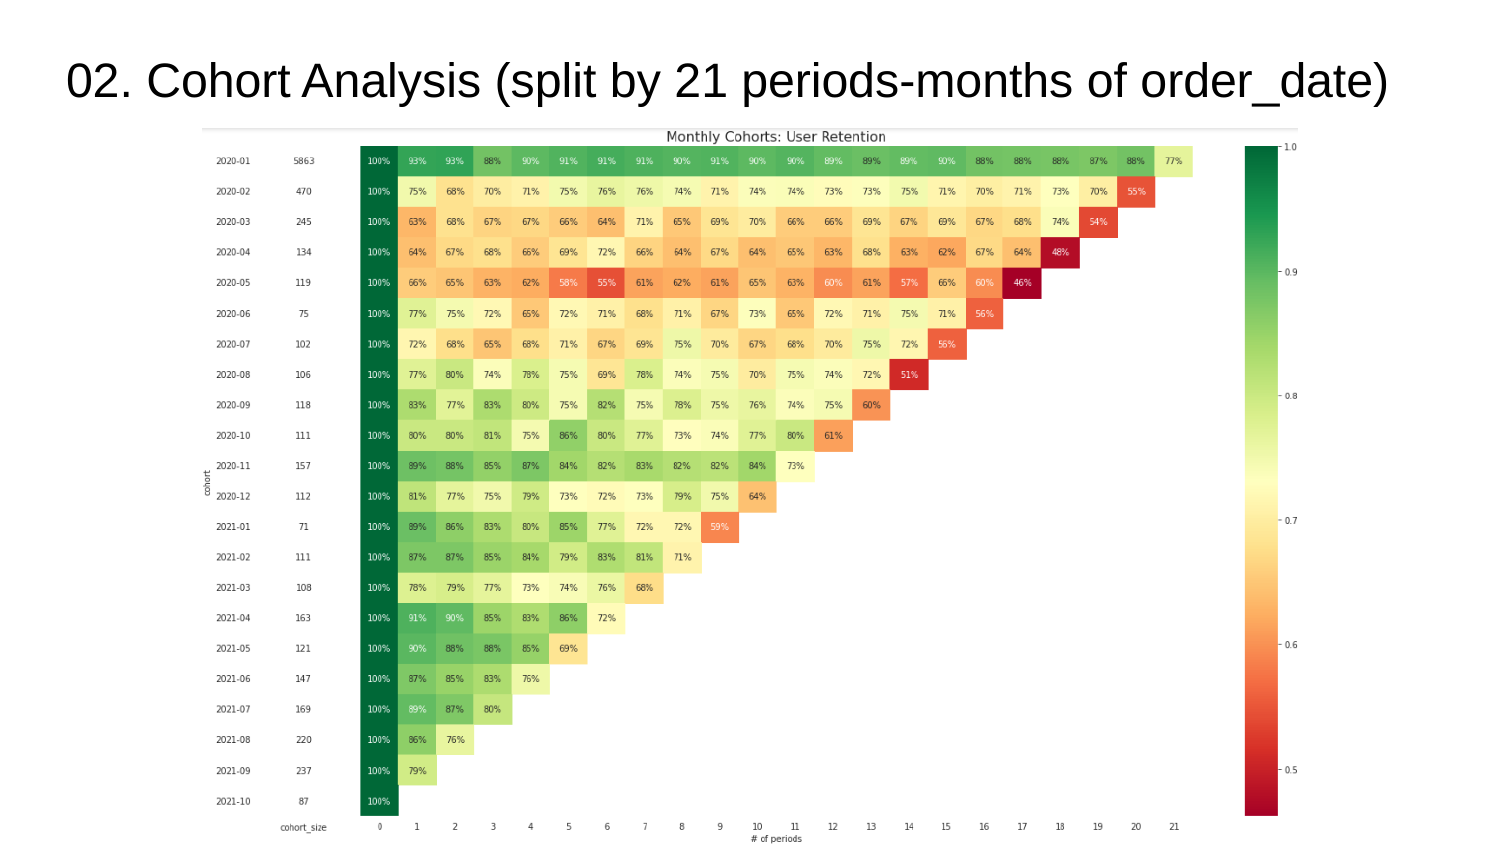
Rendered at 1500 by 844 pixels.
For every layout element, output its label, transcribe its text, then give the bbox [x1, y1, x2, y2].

picture [202, 127, 1298, 844]
title 02. Cohort Analysis (split by 21 periods-months of order_date) [51, 34, 1449, 129]
